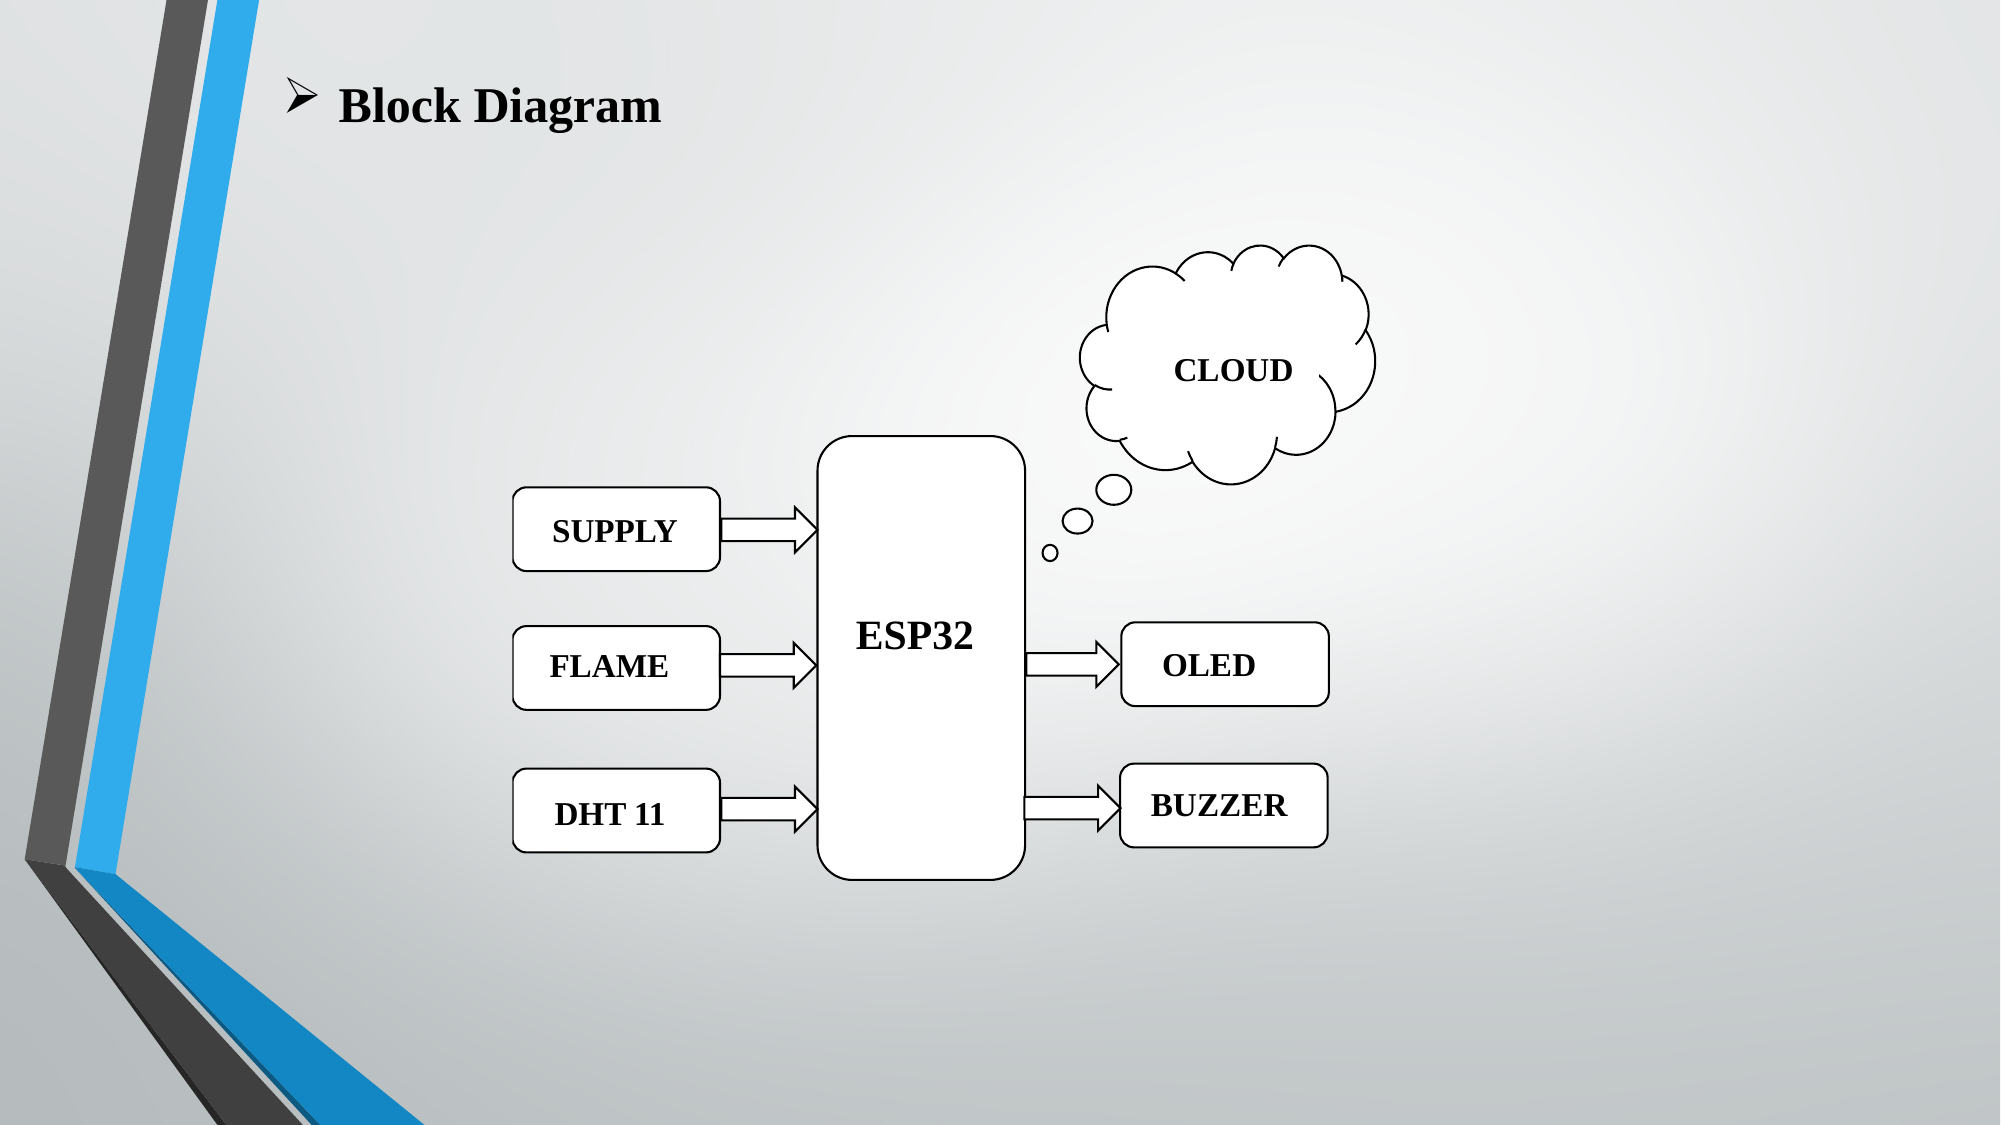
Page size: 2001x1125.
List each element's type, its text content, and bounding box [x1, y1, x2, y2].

text_box Block Diagram [280, 70, 665, 133]
picture [512, 240, 1453, 885]
